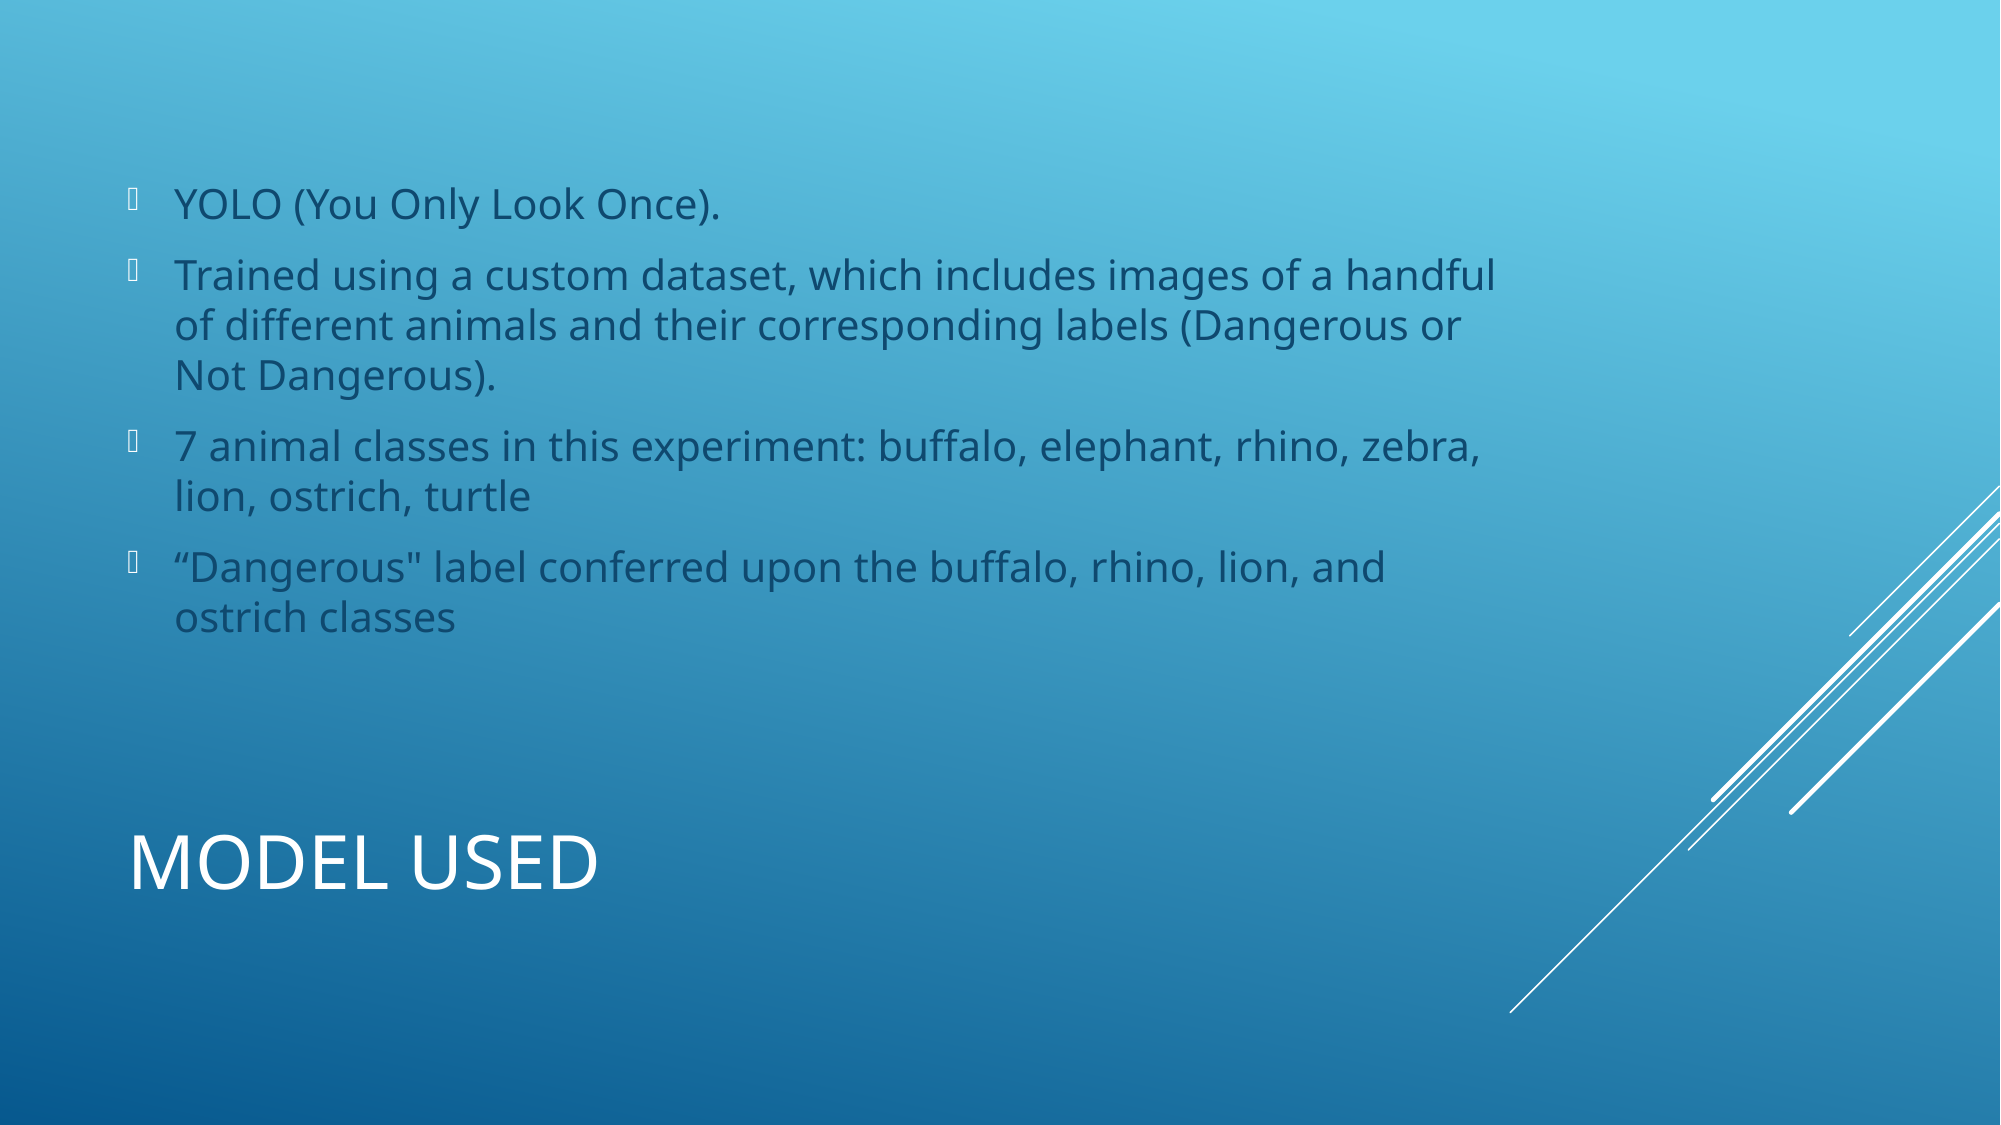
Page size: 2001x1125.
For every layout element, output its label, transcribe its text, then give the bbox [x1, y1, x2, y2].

list YOLO (You Only Look Once). Trained using a custom dataset, which includes images of a handful of different animals and their corresponding labels (Dangerous or Not Dangerous). 7 animal classes in this experiment: buffalo, elephant, rhino, zebra, lion, ostrich, turtle “Dangerous" label conferred upon the buffalo, rhino, lion, and ostrich classes [112, 112, 1513, 706]
title Model used [112, 736, 1513, 984]
